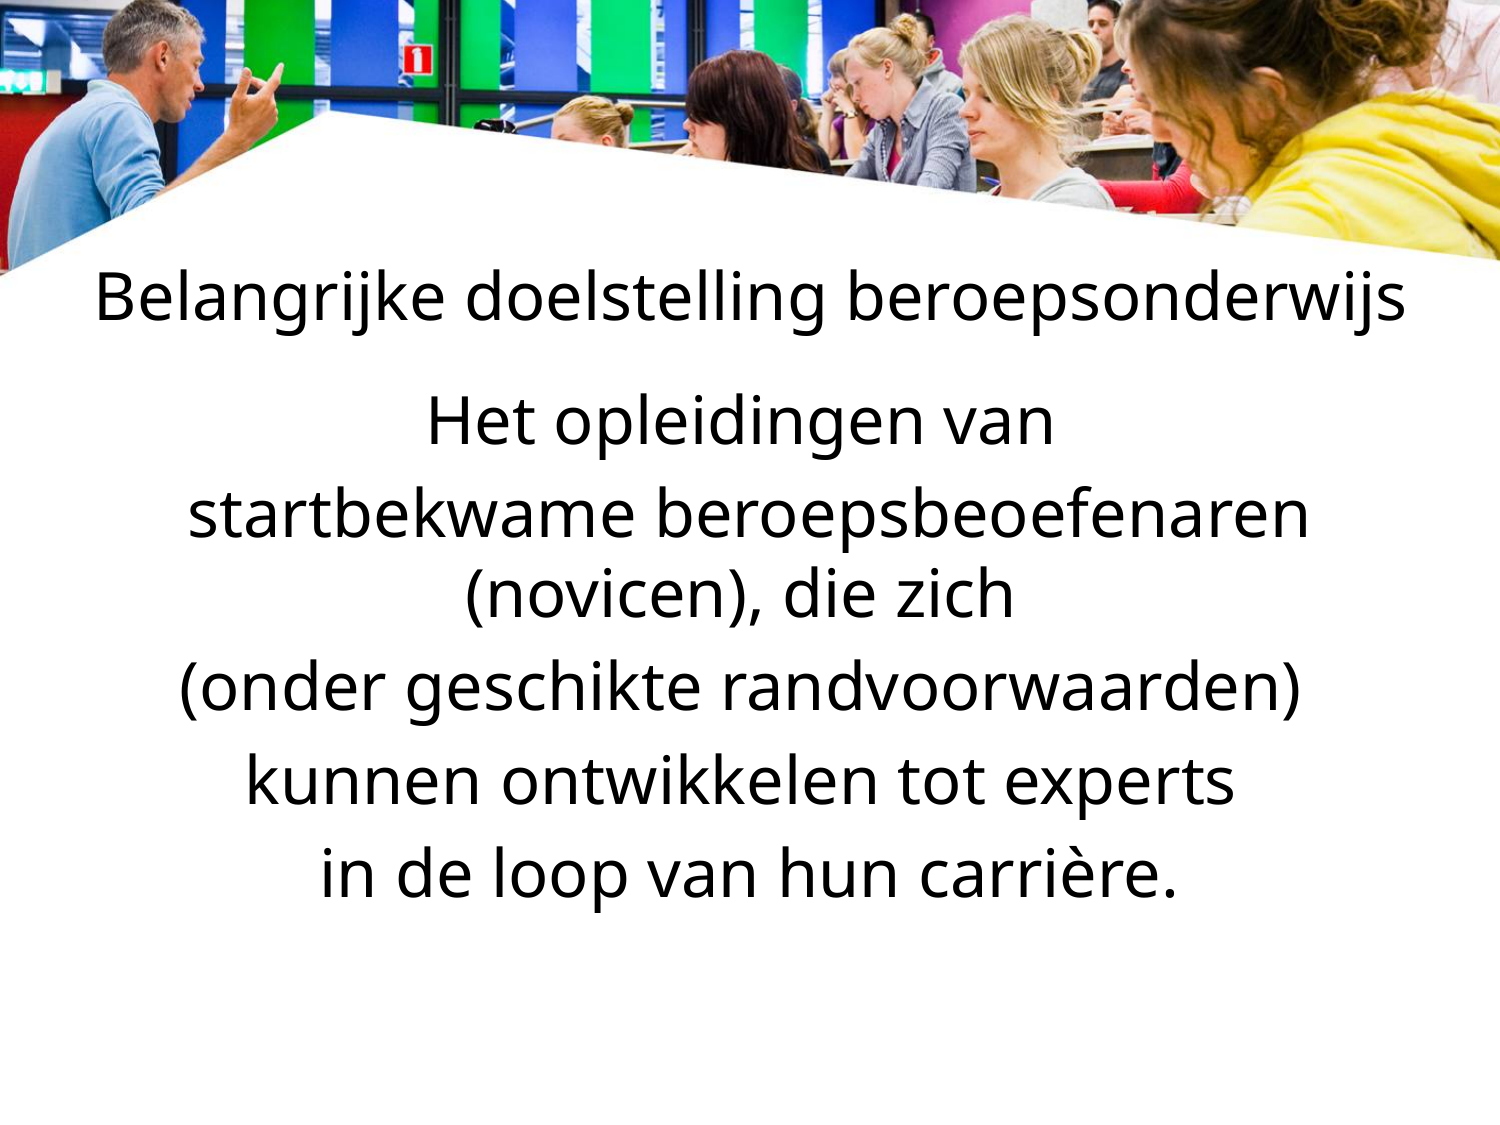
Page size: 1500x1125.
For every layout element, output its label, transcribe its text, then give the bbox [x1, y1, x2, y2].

picture [0, 0, 1500, 1125]
list Het opleidingen van startbekwame beroepsbeoefenaren (novicen), die zich (onder geschikte randvoorwaarden) kunnen ontwikkelen tot experts in de loop van hun carrière. [75, 370, 1425, 1045]
title Belangrijke doelstelling beroepsonderwijs [76, 216, 1427, 371]
